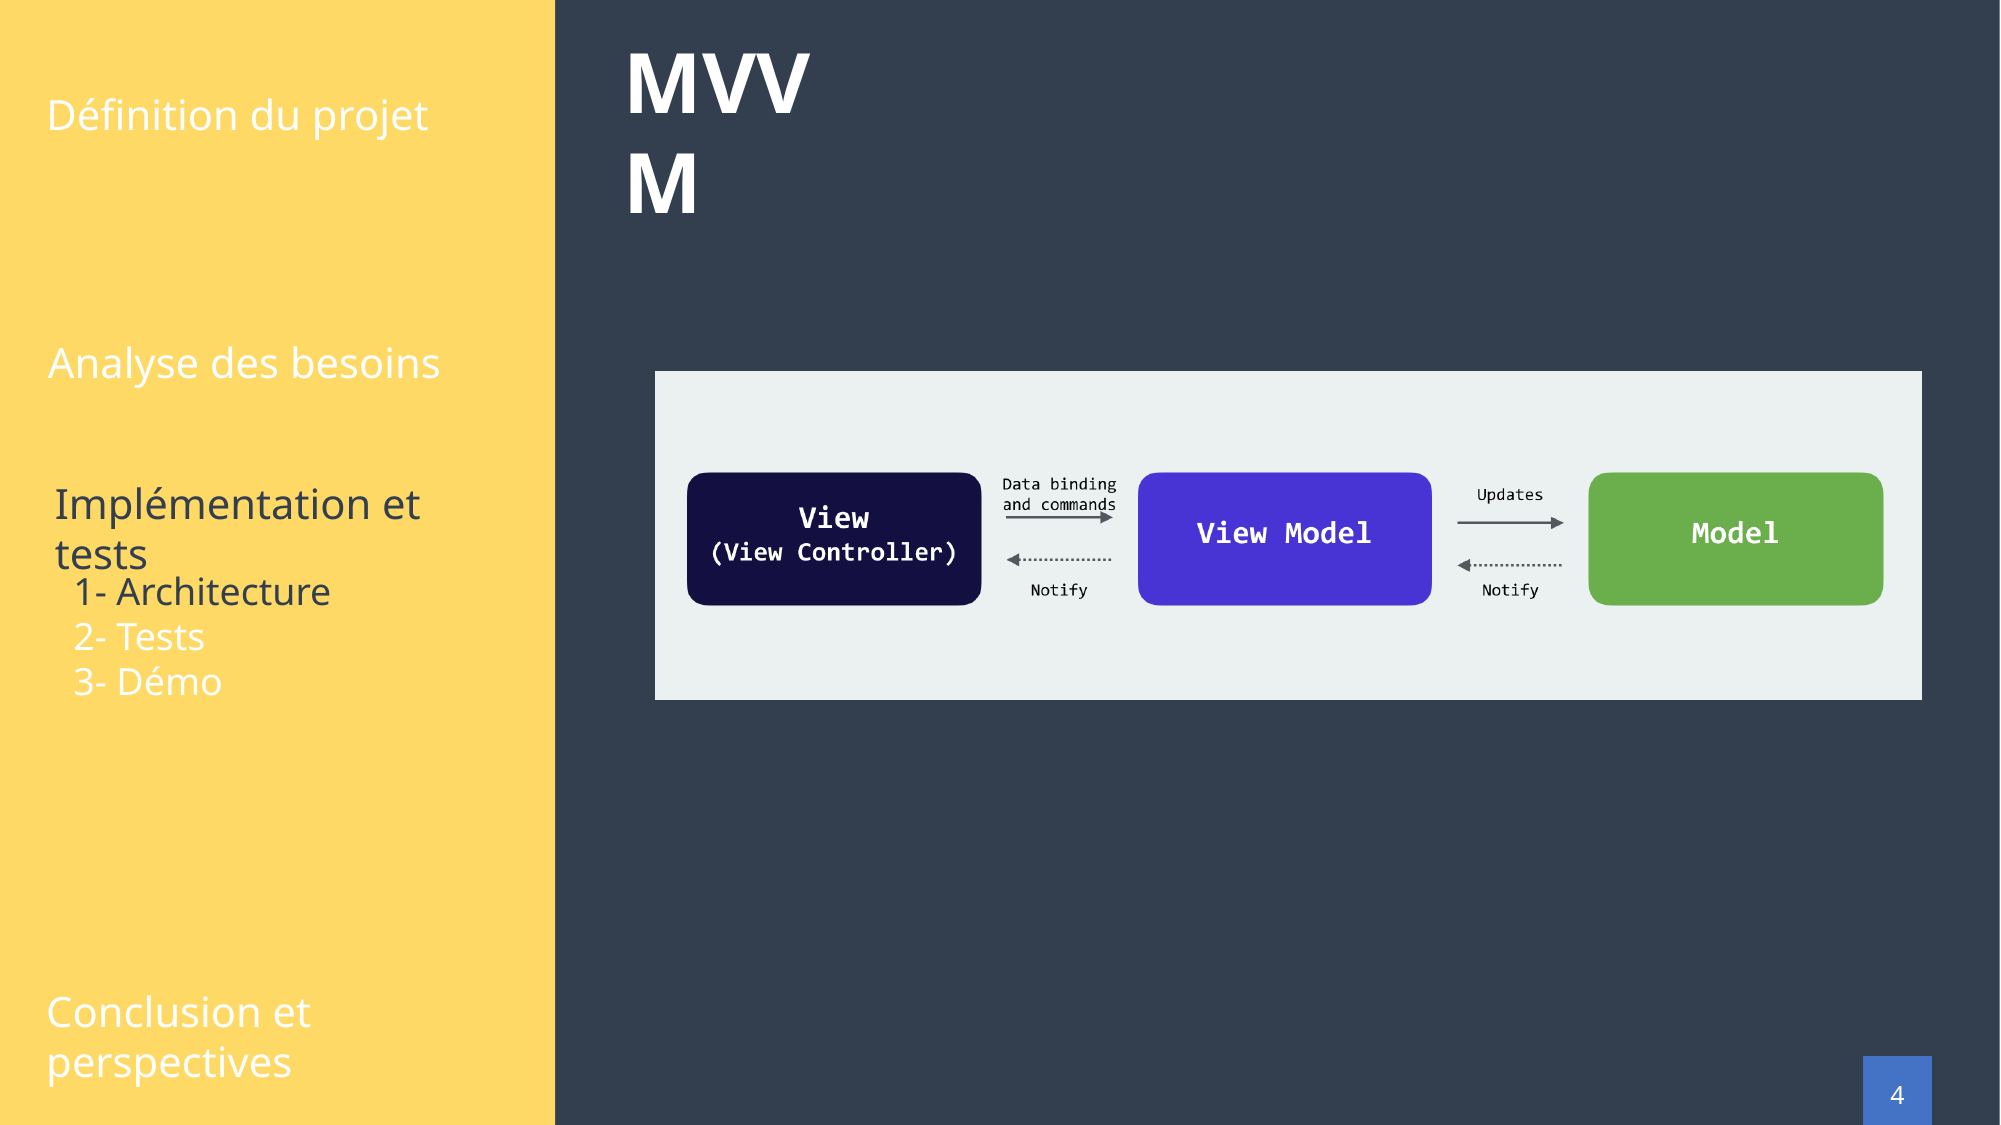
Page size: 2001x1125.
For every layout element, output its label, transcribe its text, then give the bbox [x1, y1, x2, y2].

text_box Conclusion et perspectives [59, 978, 550, 1093]
text_box [556, 0, 2000, 1125]
text_box 1- Architecture 2- Tests 3- Démo [58, 560, 577, 711]
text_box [1863, 1056, 1932, 1125]
text_box Implémentation et tests [39, 470, 484, 585]
picture [655, 371, 1922, 701]
text_box MVVM [609, 23, 903, 238]
text_box Conclusion et perspectives [31, 978, 38, 1093]
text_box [38, 631, 59, 1125]
text_box Analyse des besoins [33, 329, 477, 395]
text_box Définition du projet [31, 81, 476, 146]
text_box [0, 0, 556, 1125]
